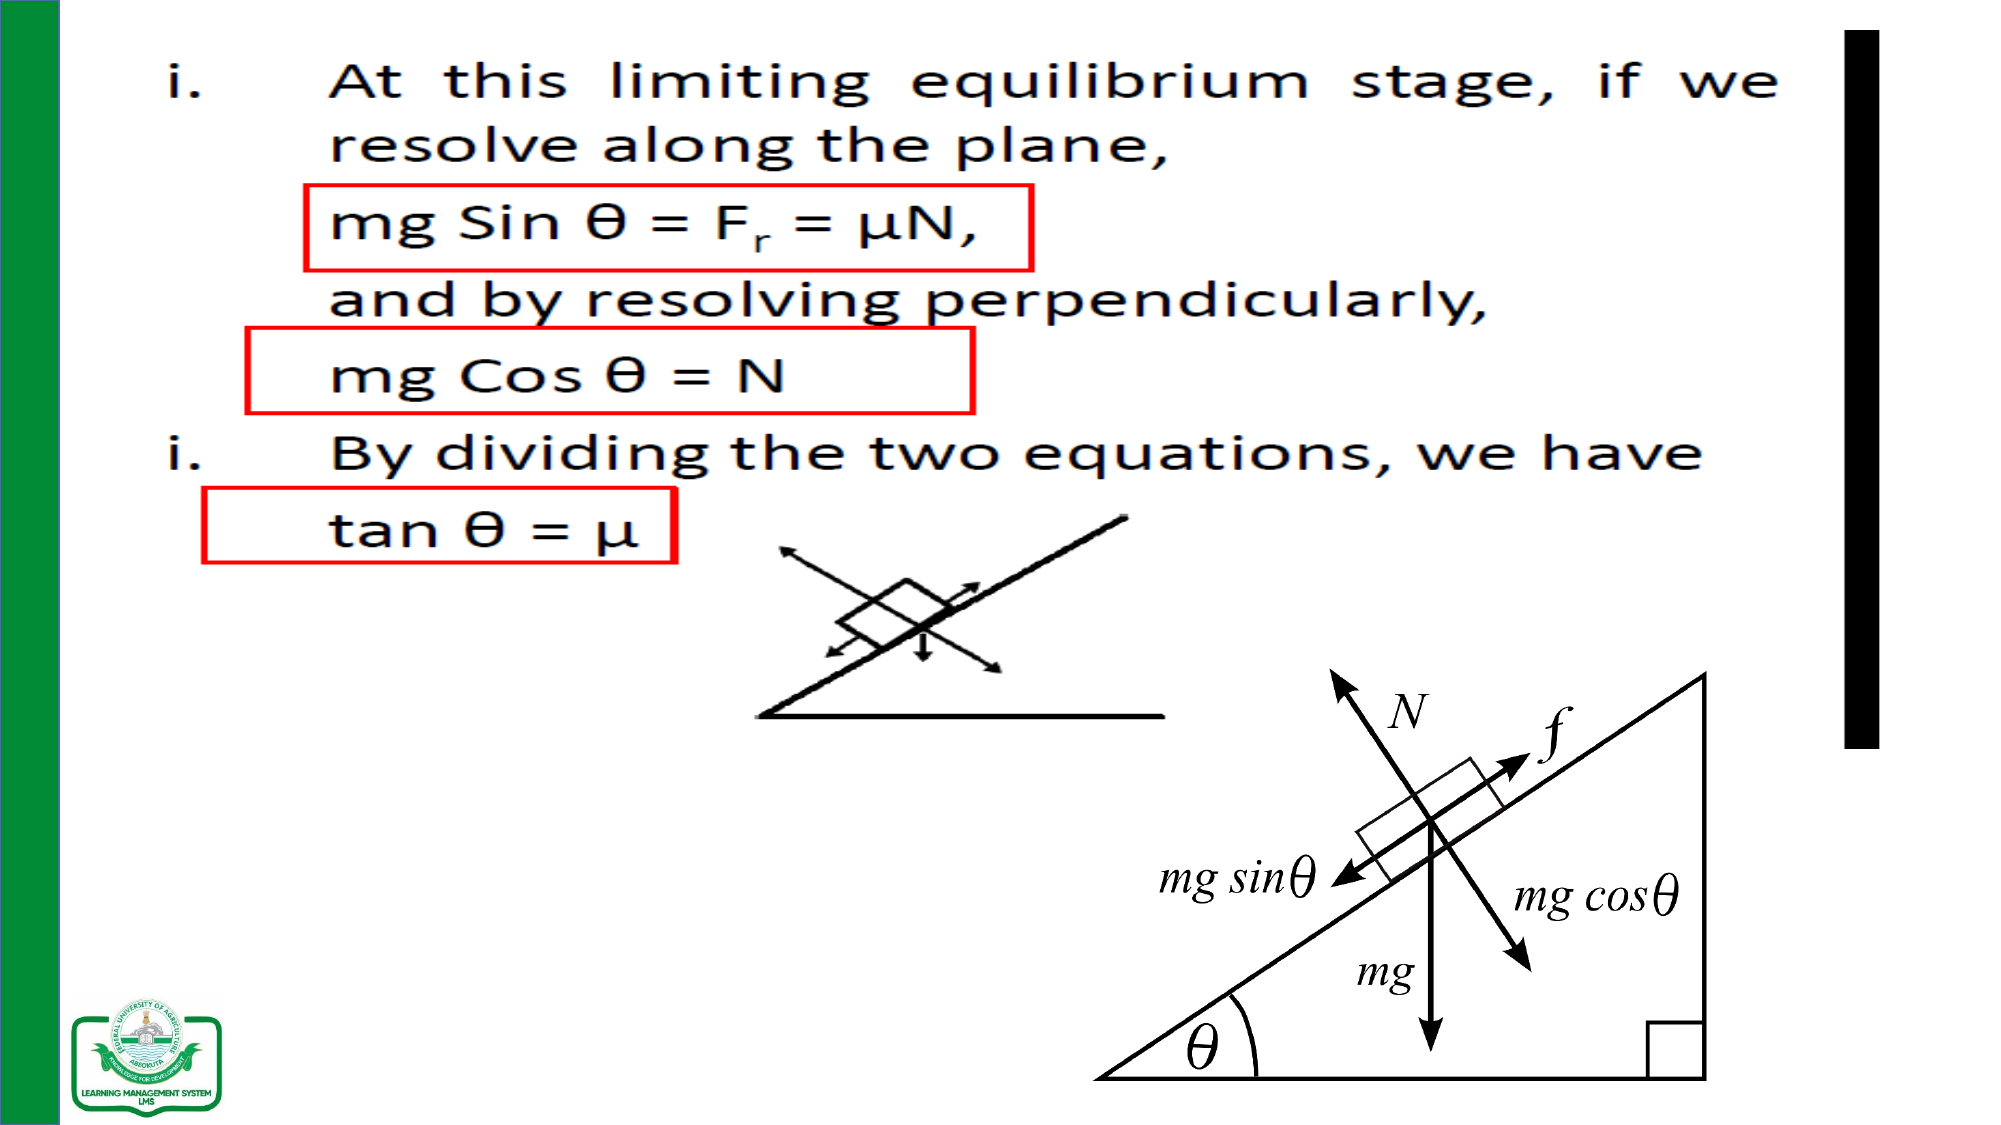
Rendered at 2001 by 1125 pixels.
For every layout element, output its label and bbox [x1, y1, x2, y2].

picture [66, 996, 226, 1120]
list [143, 30, 1880, 749]
picture [1091, 662, 1711, 1088]
